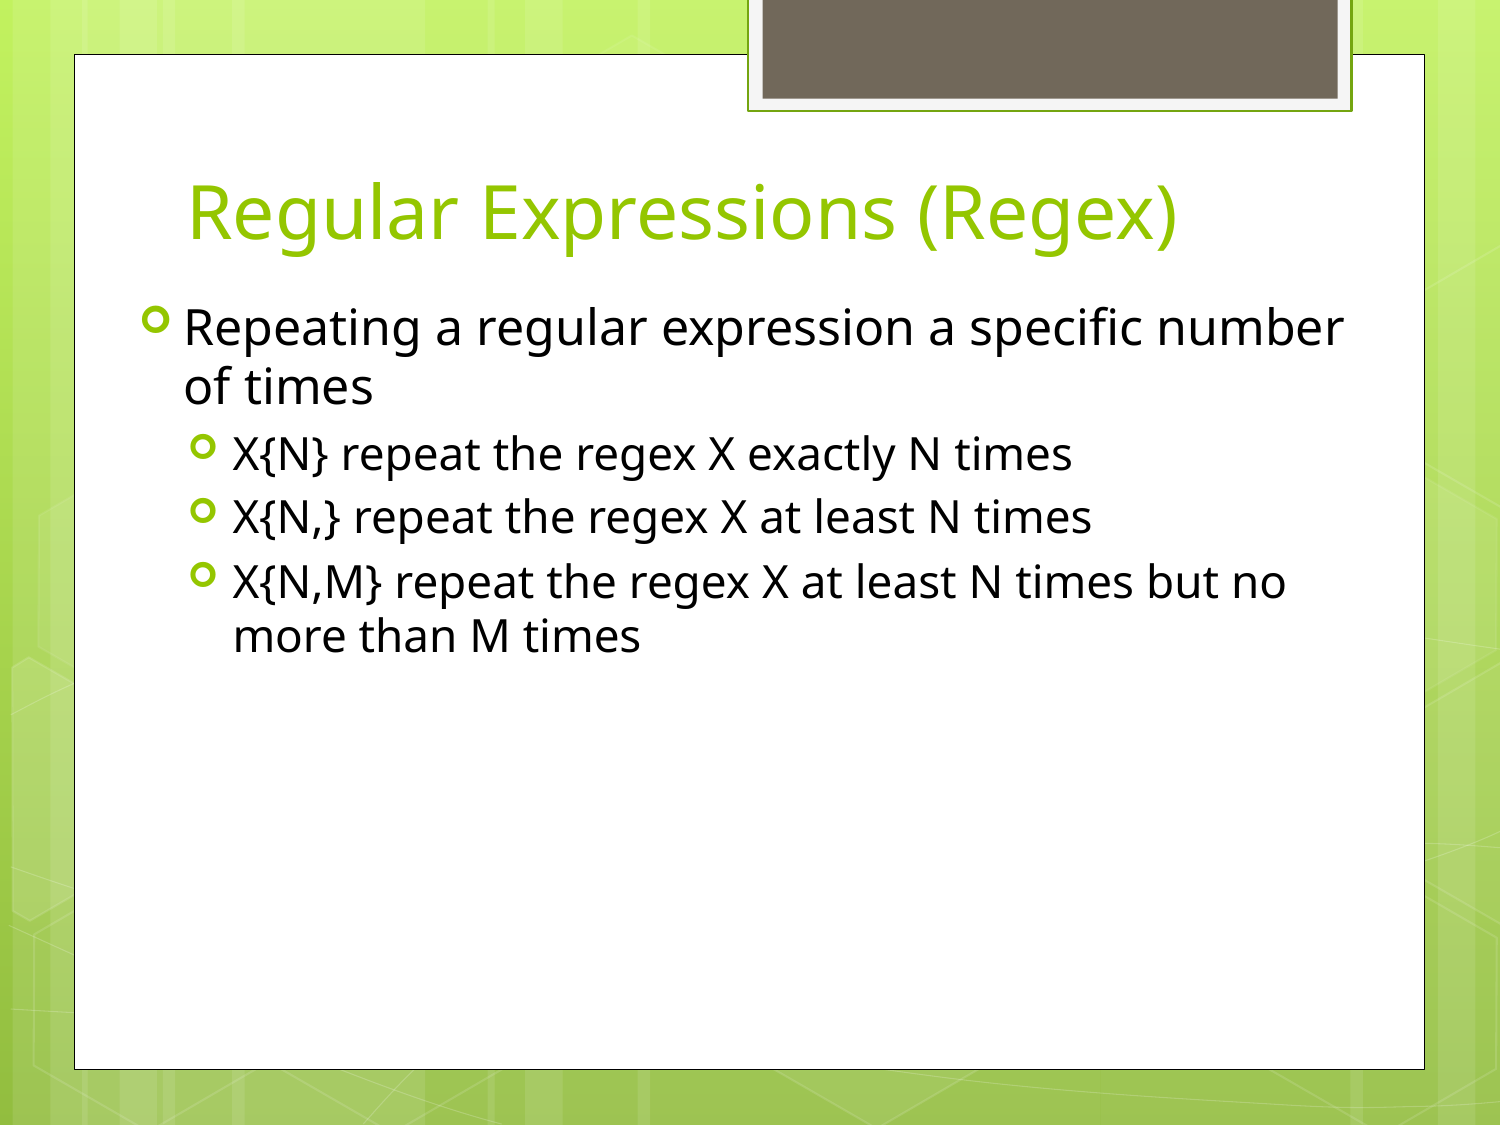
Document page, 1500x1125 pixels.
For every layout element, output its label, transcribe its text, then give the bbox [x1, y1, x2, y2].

title Regular Expressions (Regex) [171, 75, 1324, 263]
list Repeating a regular expression a specific number of times X{N} repeat the regex X exactly N times X{N,} repeat the regex X at least N times X{N,M} repeat the regex X at least N times but no more than M times [112, 287, 1388, 1063]
